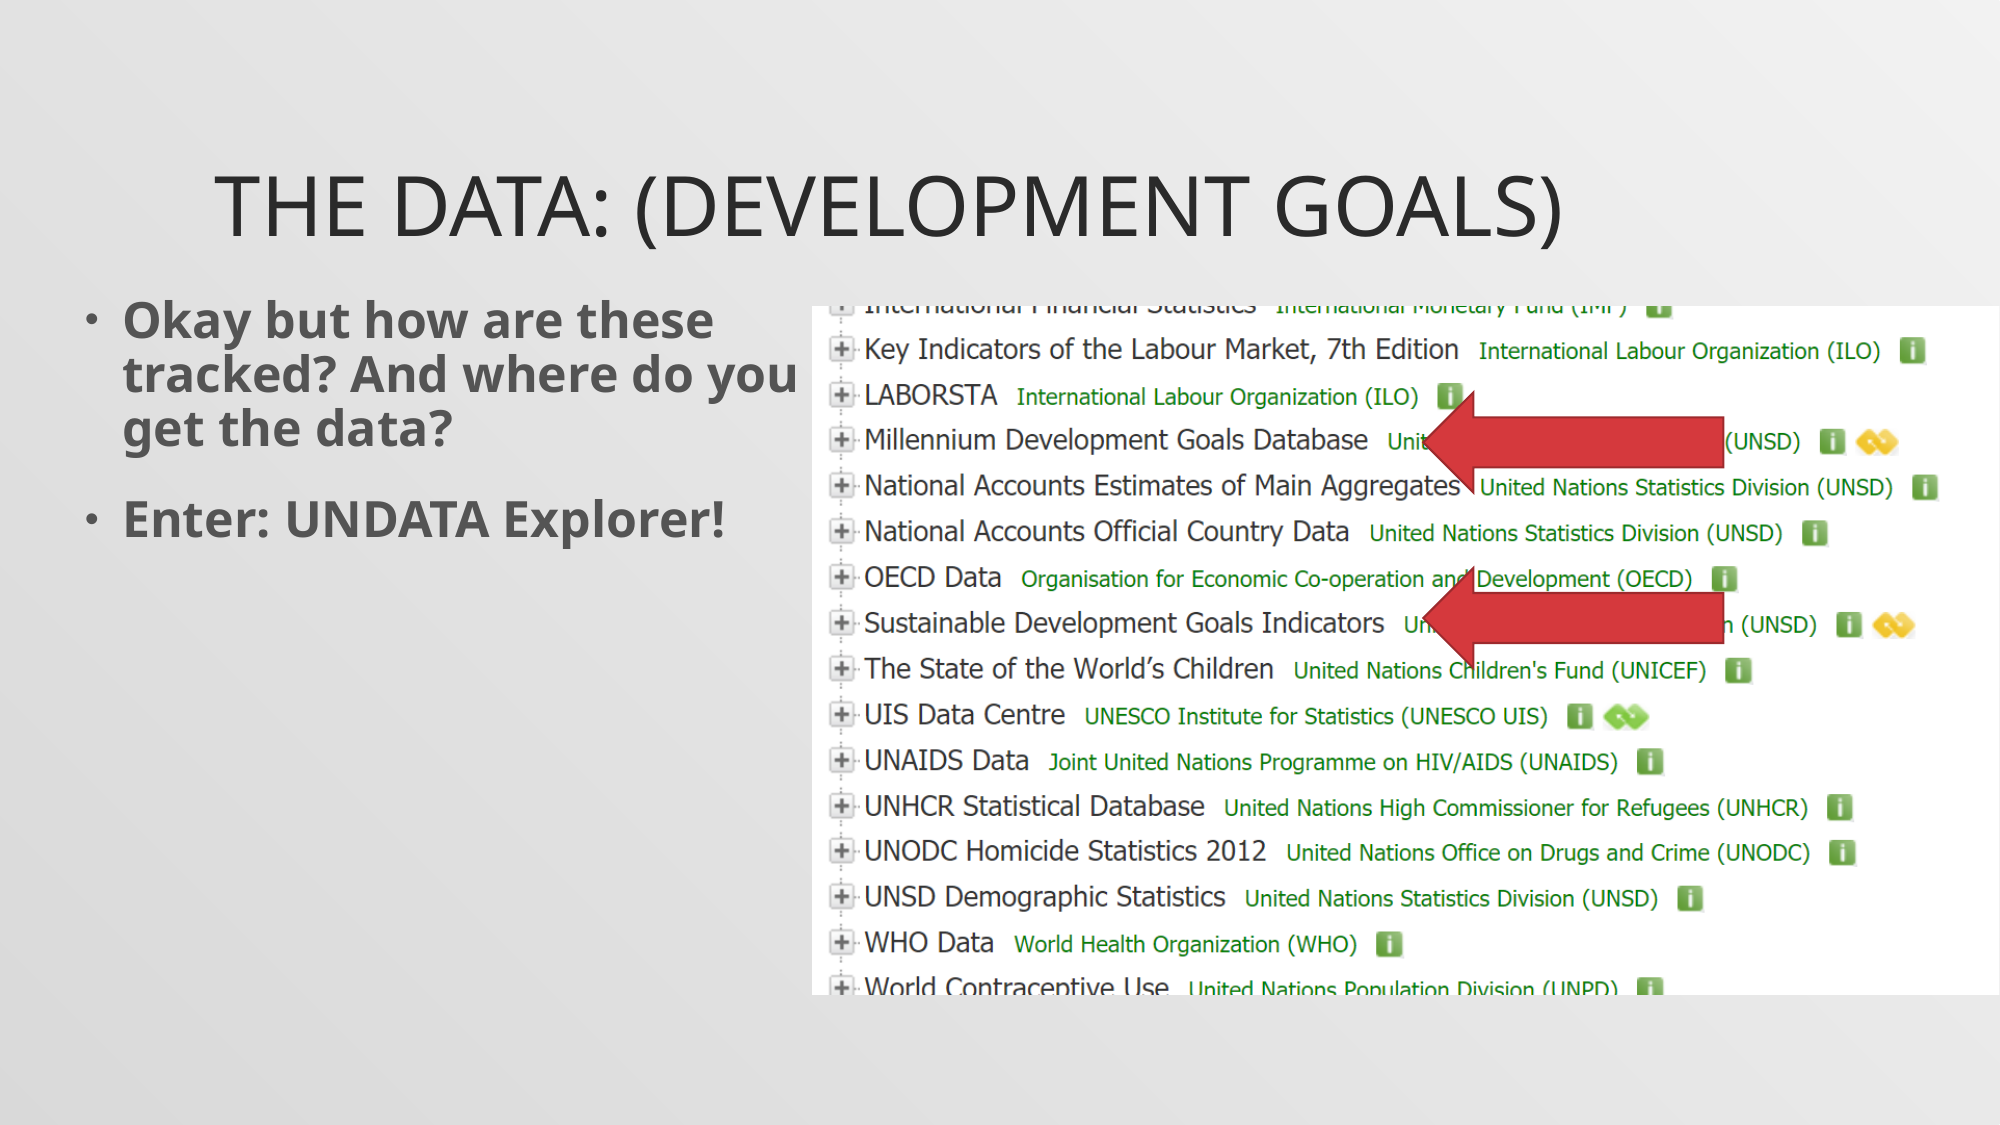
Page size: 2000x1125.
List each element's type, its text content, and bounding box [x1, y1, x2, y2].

list Okay but how are these tracked? And where do you get the data? Enter: UNDATA Explorer! [62, 287, 835, 1000]
title The Data: (Development Goals) [199, 45, 1800, 263]
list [812, 306, 2000, 995]
